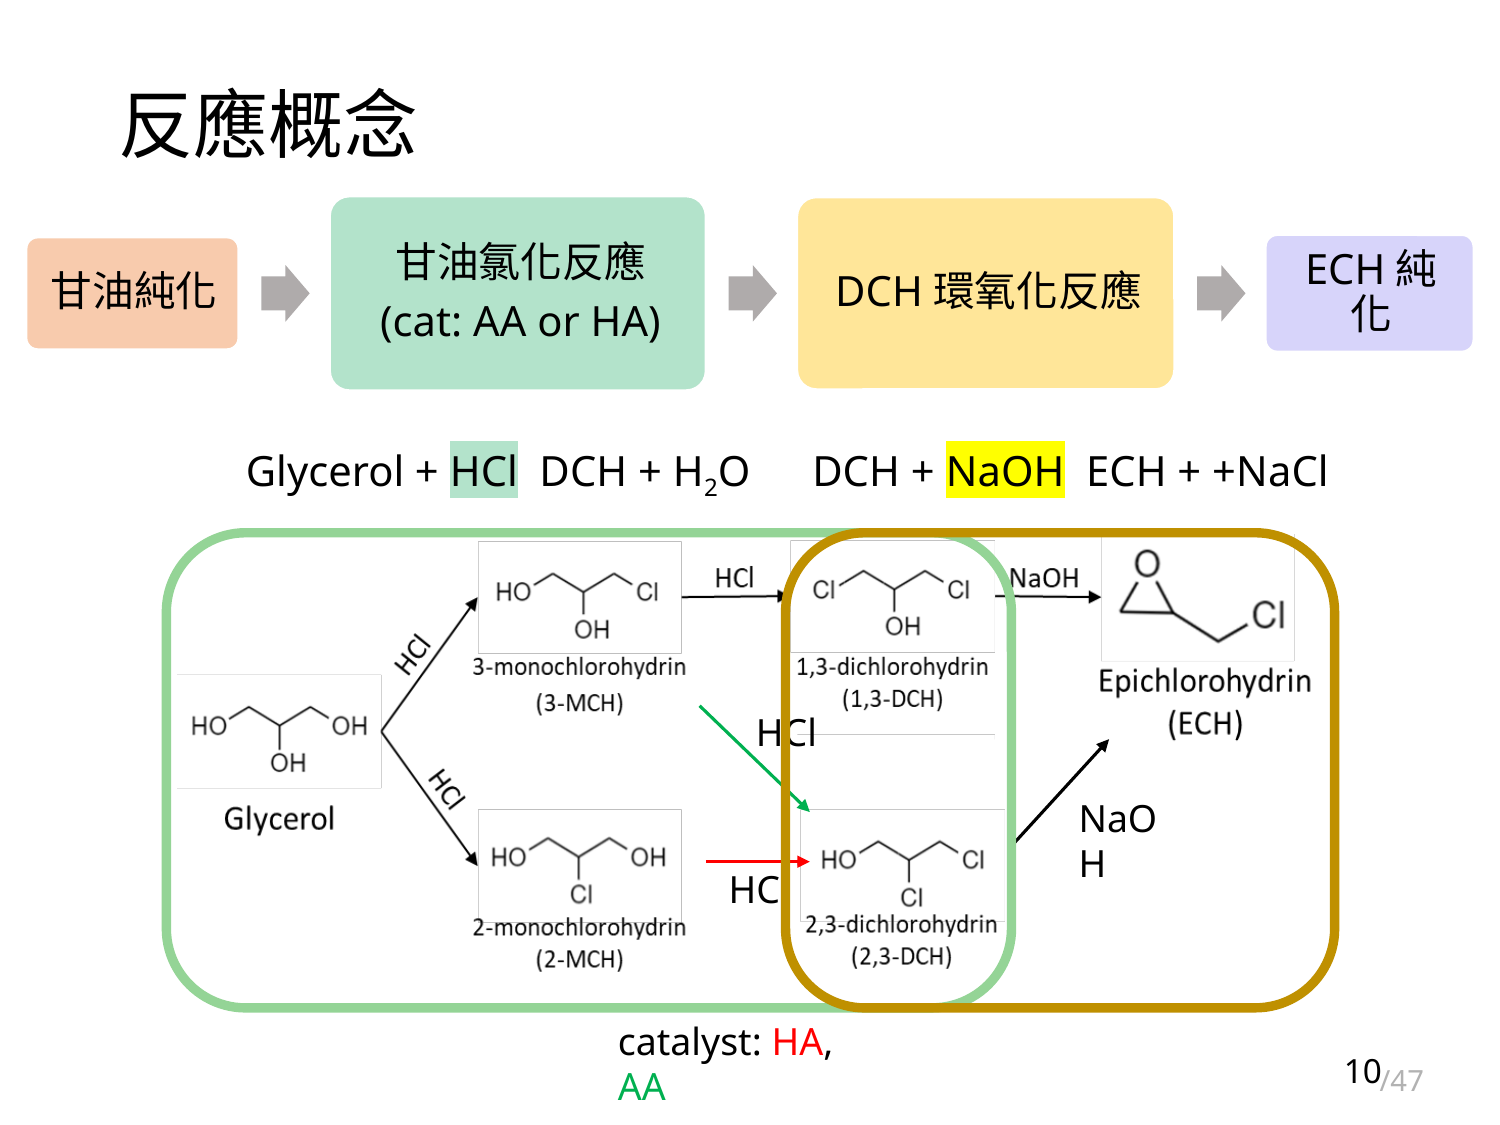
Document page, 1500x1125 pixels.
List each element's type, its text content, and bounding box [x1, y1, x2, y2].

text_box [165, 570, 177, 971]
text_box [177, 534, 1333, 994]
text_box [818, 994, 1302, 1009]
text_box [1012, 739, 1109, 845]
title 反應概念 [103, 59, 1397, 130]
footer /47 [1148, 1049, 1500, 1110]
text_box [25, 130, 1475, 456]
slide_number 10 [1059, 1042, 1397, 1103]
text_box catalyst: HA, AA [603, 1010, 891, 1116]
text_box [199, 994, 852, 1009]
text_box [699, 705, 810, 813]
